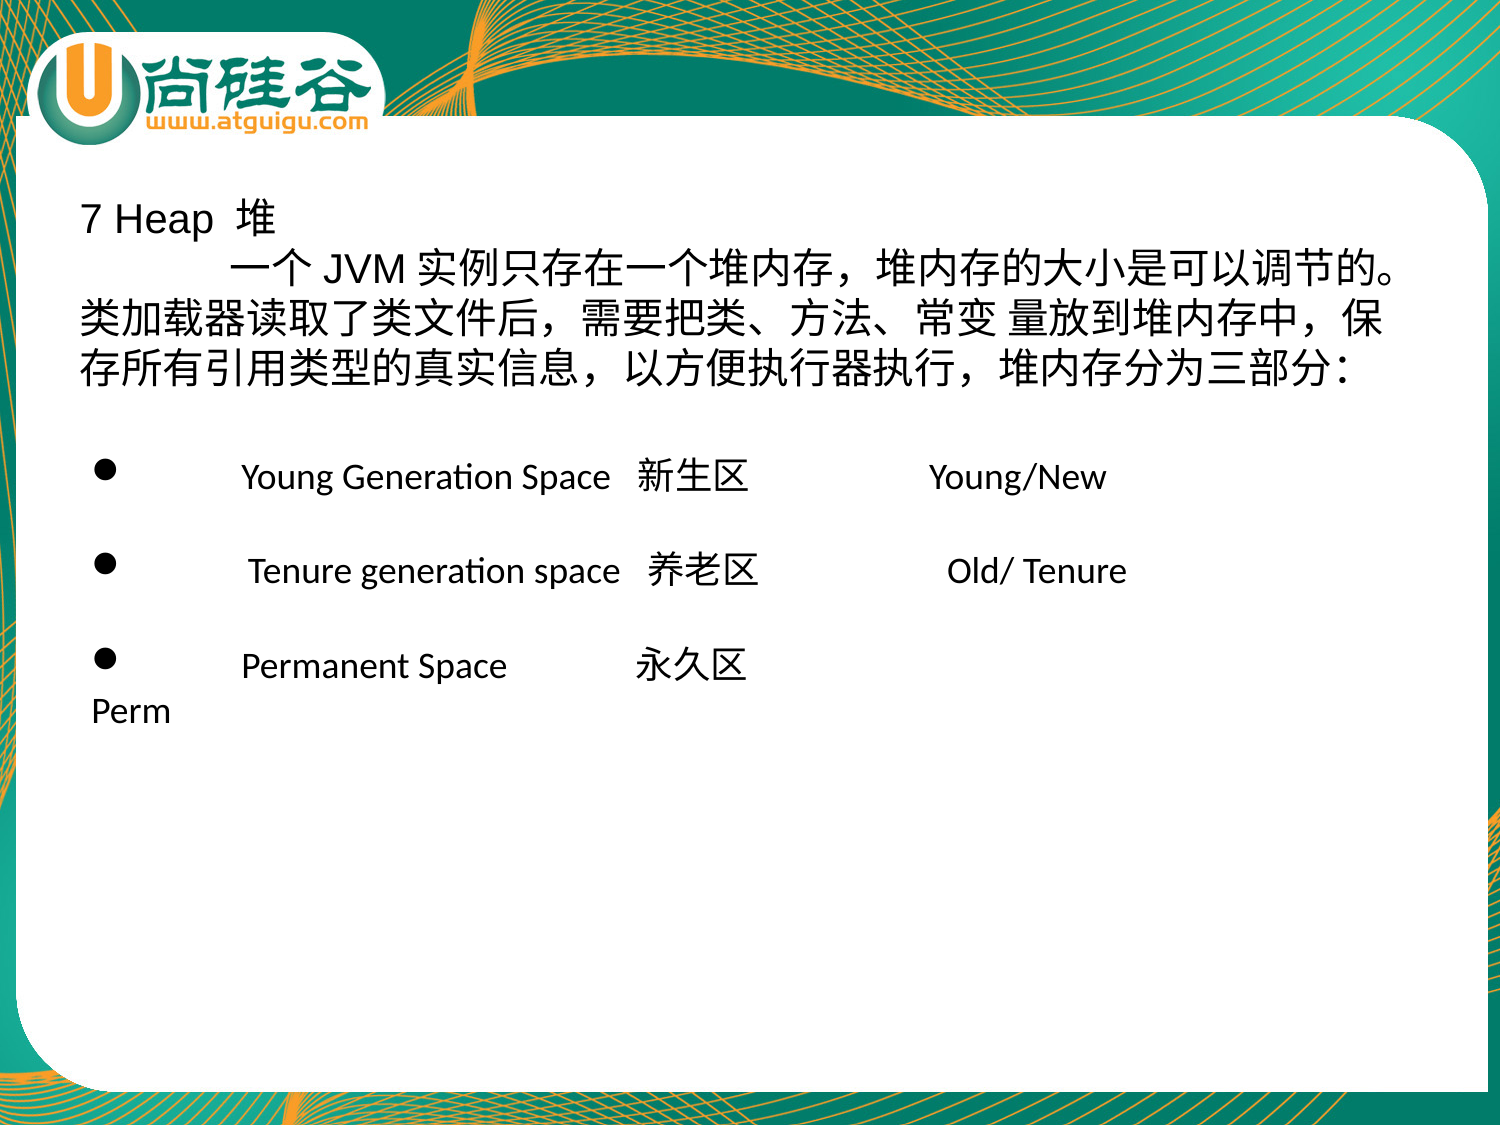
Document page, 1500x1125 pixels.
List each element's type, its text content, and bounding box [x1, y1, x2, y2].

picture [0, 0, 1500, 1125]
text_box 7 Heap 堆 一个JVM实例只存在一个堆内存，堆内存的大小是可以调节的。类加载器读取了类文件后，需要把类、方法、常变 量放到堆内存中，保存所有引用类型的真实信息，以方便执行器执行，堆内存分为三部分： [64, 184, 1424, 400]
text_box Permanent Space 永久区 Perm [76, 633, 1058, 739]
text_box Young Generation Space 新生区 Young/New [76, 444, 1353, 505]
text_box Tenure generation space 养老区 Old/ Tenure [76, 538, 1211, 599]
